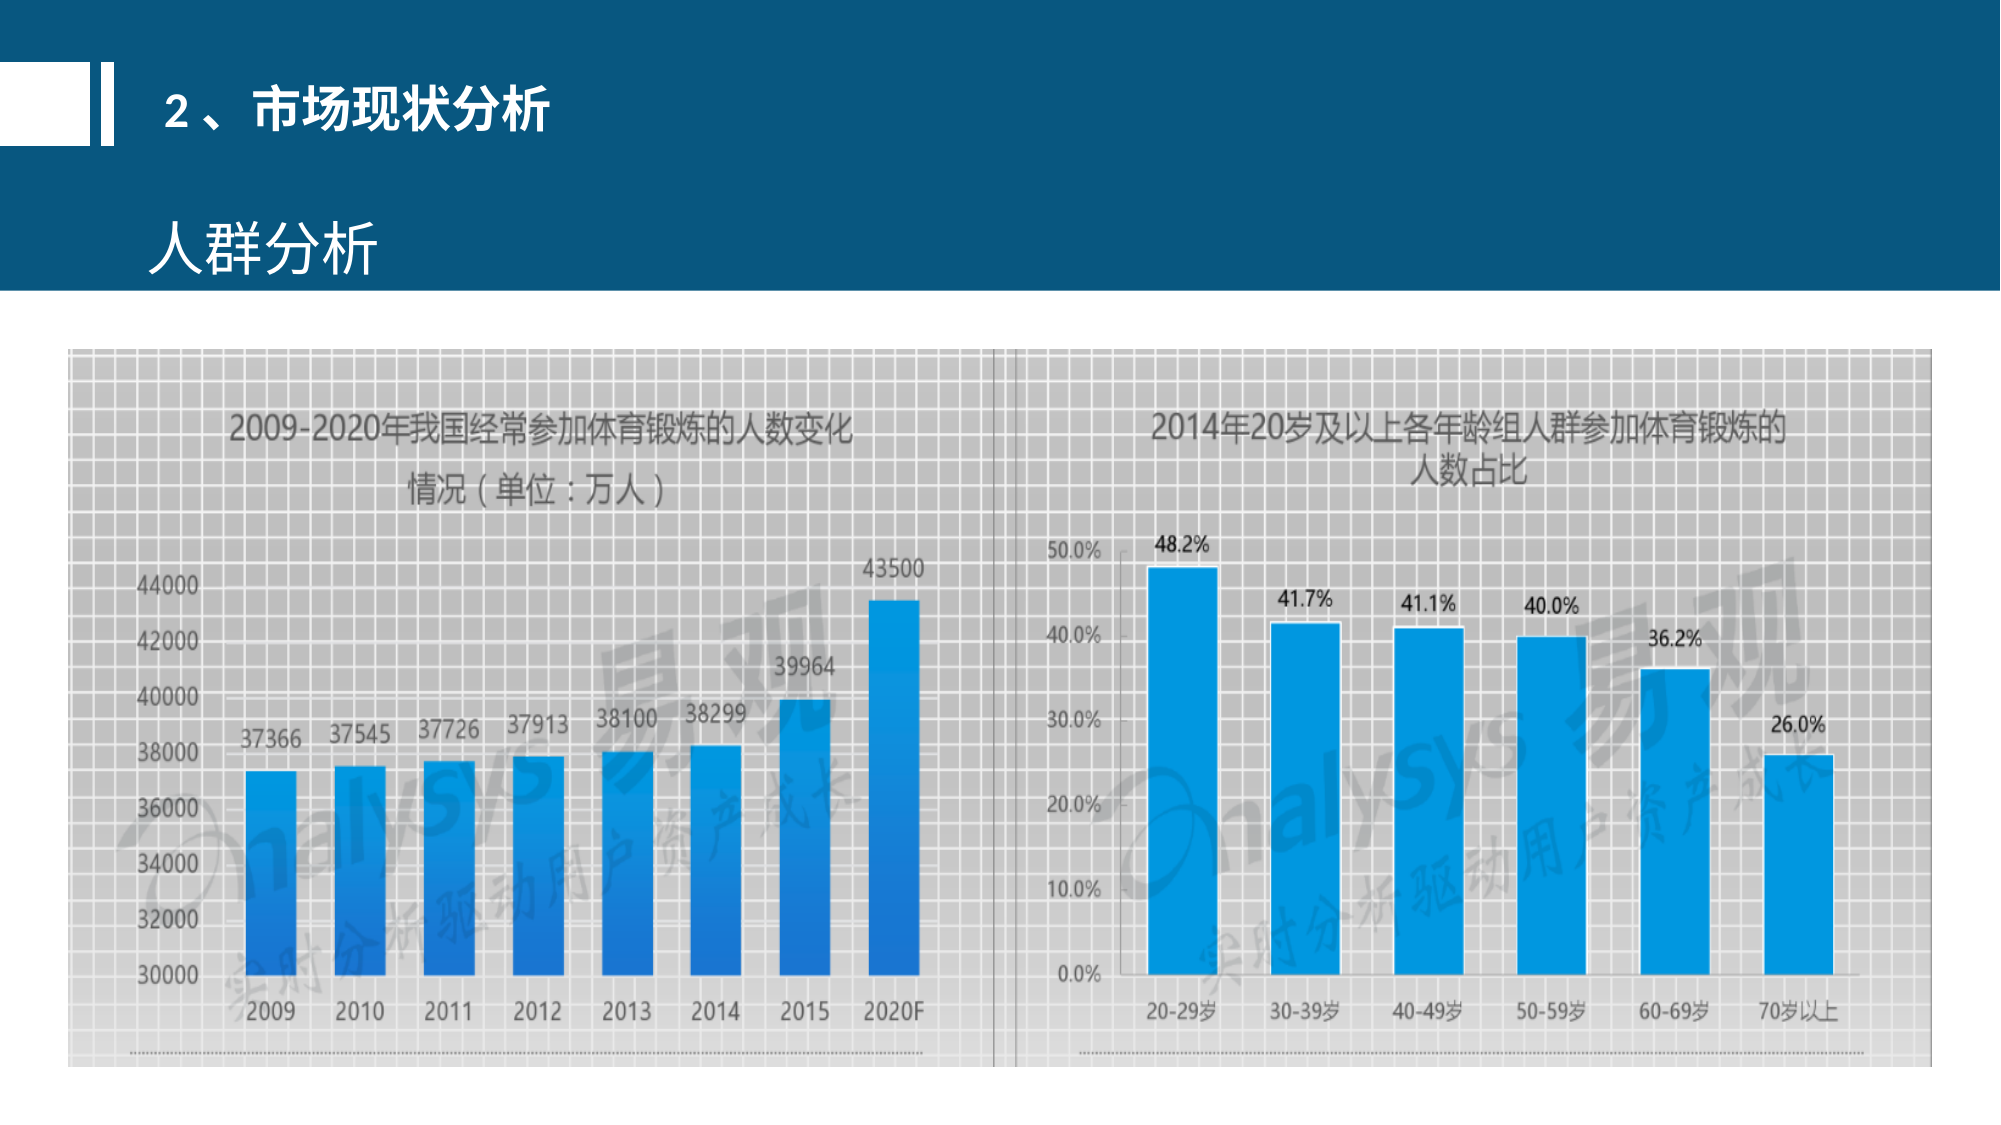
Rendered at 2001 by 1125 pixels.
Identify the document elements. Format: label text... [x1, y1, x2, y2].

picture [102, 63, 113, 145]
text_box 2、市场现状分析 [149, 70, 642, 146]
text_box [0, 290, 2000, 1125]
picture [68, 349, 1932, 1067]
text_box 人群分析 [131, 204, 457, 290]
picture [0, 63, 89, 145]
